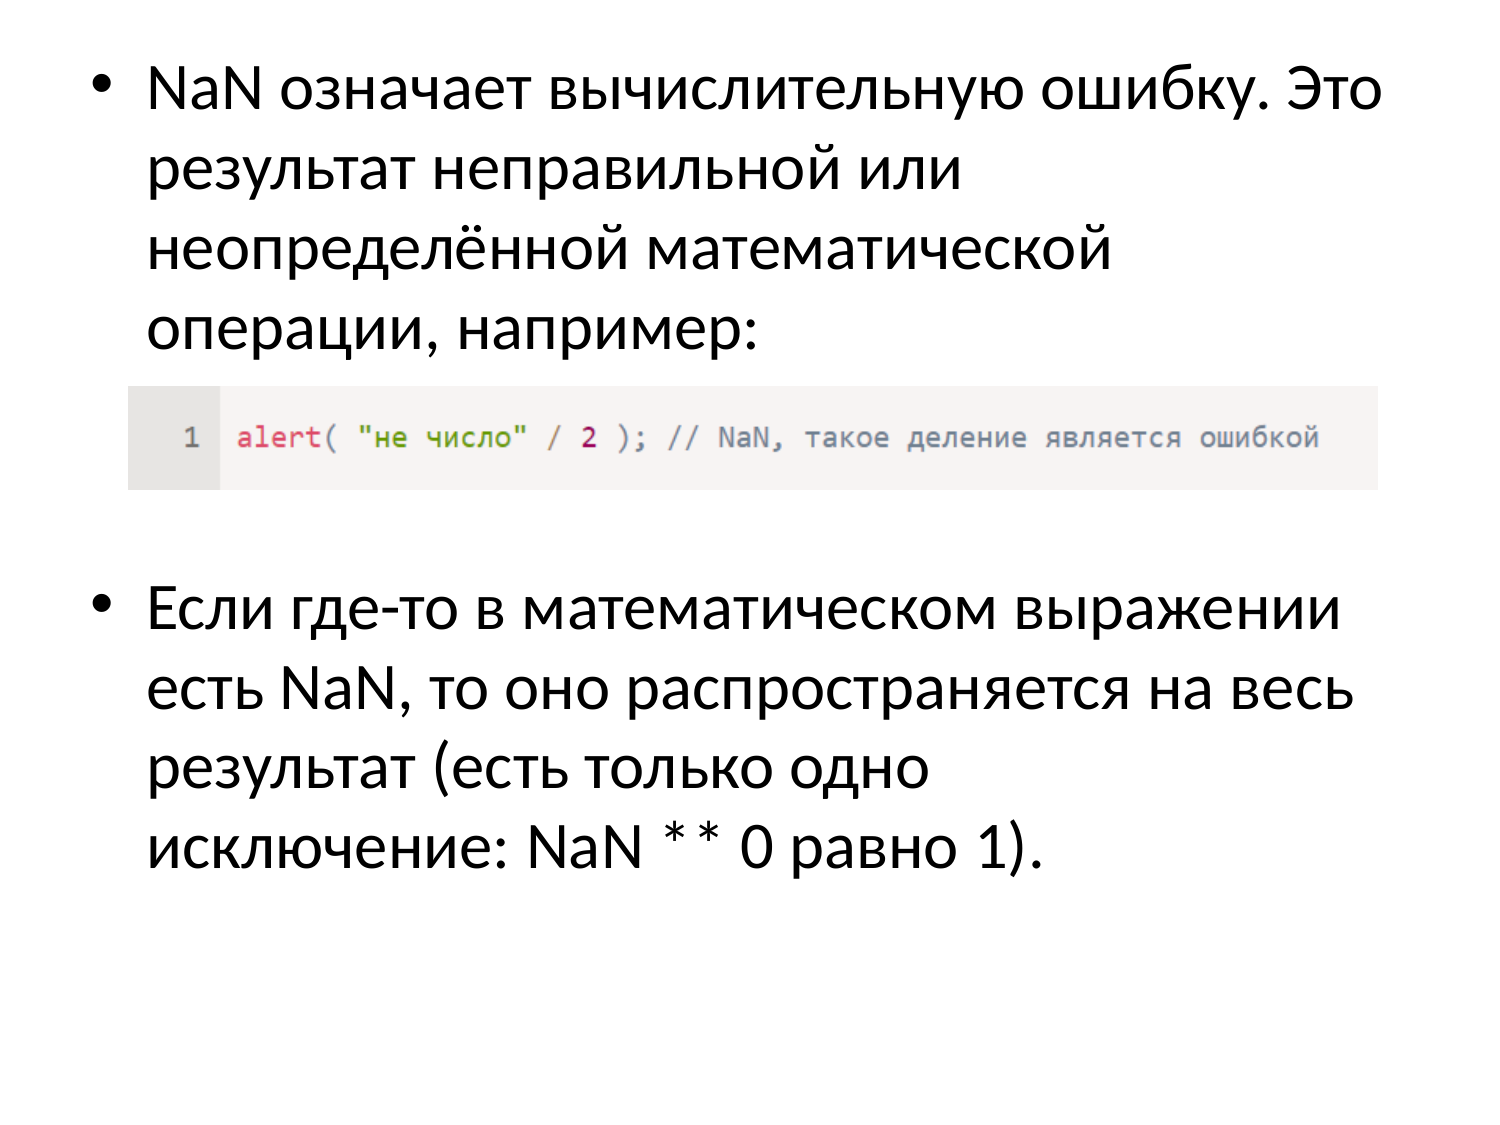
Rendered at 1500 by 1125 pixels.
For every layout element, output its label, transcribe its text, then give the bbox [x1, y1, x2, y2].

list NaN означает вычислительную ошибку. Это результат неправильной или неопределённой математической операции, например: Если где-то в математическом выражении есть NaN, то оно распространяется на весь результат (есть только одно исключение: NaN ** 0 равно 1). [75, 35, 1425, 1005]
picture [128, 386, 1378, 490]
